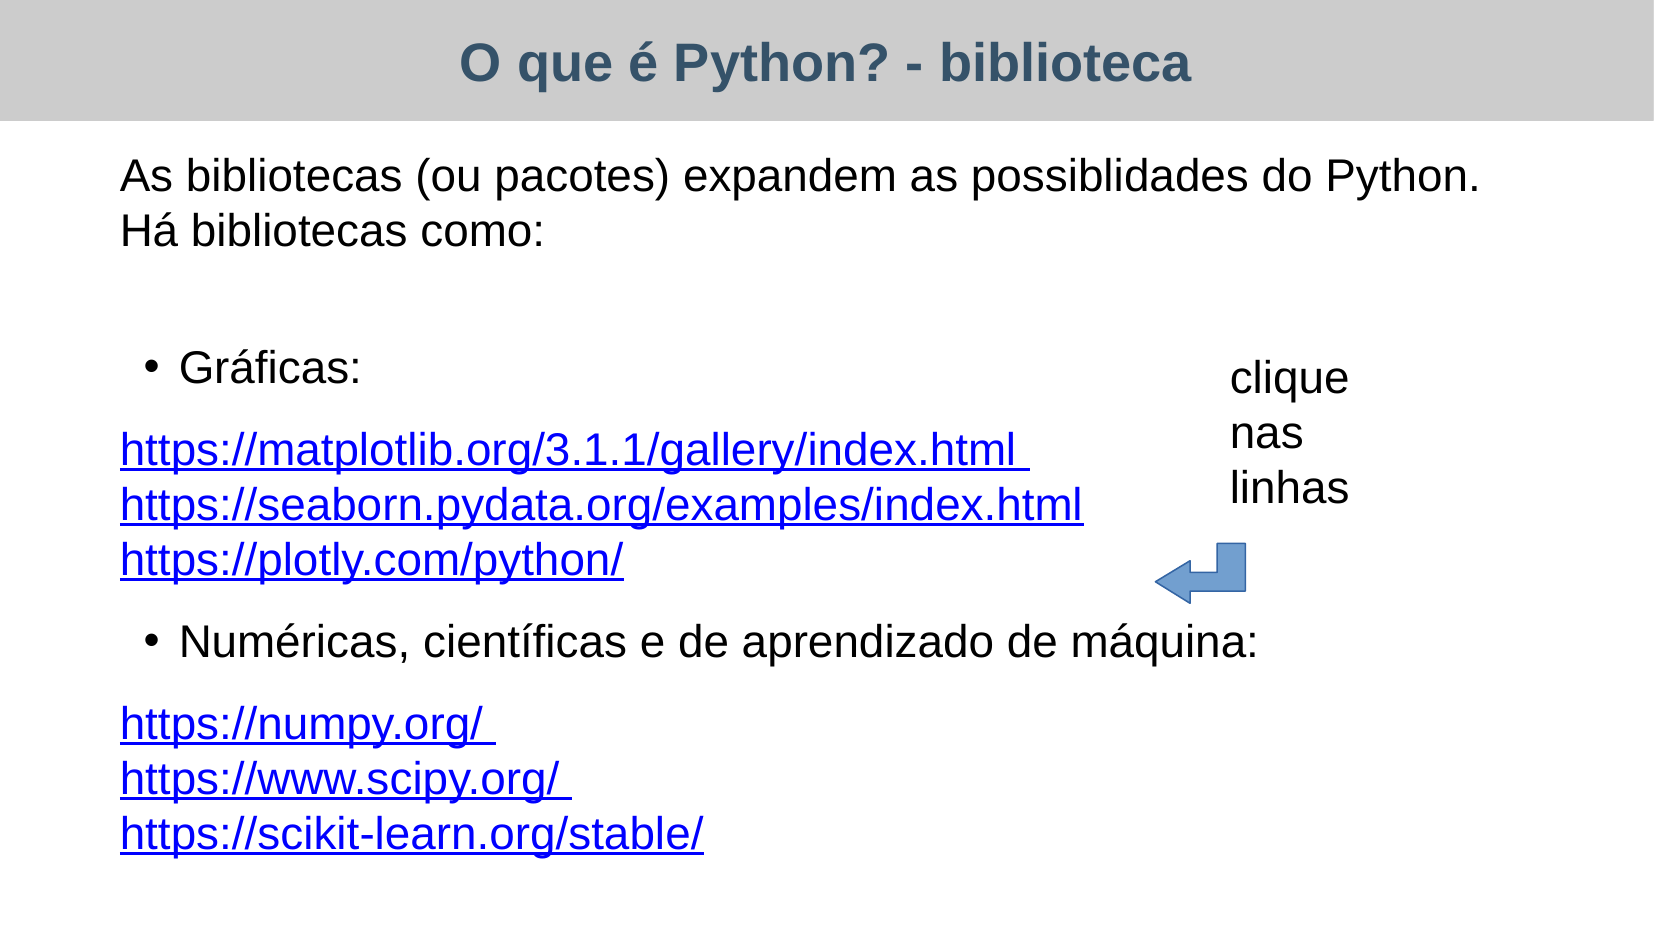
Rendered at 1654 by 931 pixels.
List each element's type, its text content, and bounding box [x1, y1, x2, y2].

text_box clique nas linhas [1214, 340, 1620, 525]
text_box [1155, 543, 1246, 604]
text_box As bibliotecas (ou pacotes) expandem as possiblidades do Python. Há bibliotecas como: Gráficas: https://matplotlib.org/3.1.1/gallery/index.html https://seaborn.pydata.org/examples/index.html https://plotly.com/python/ Numéricas, científicas e de aprendizado de máquina: https://numpy.org/ https://www.scipy.org/ https://scikit-learn.org/stable/ [105, 138, 1635, 839]
text_box O que é Python? - biblioteca [0, 0, 1654, 120]
